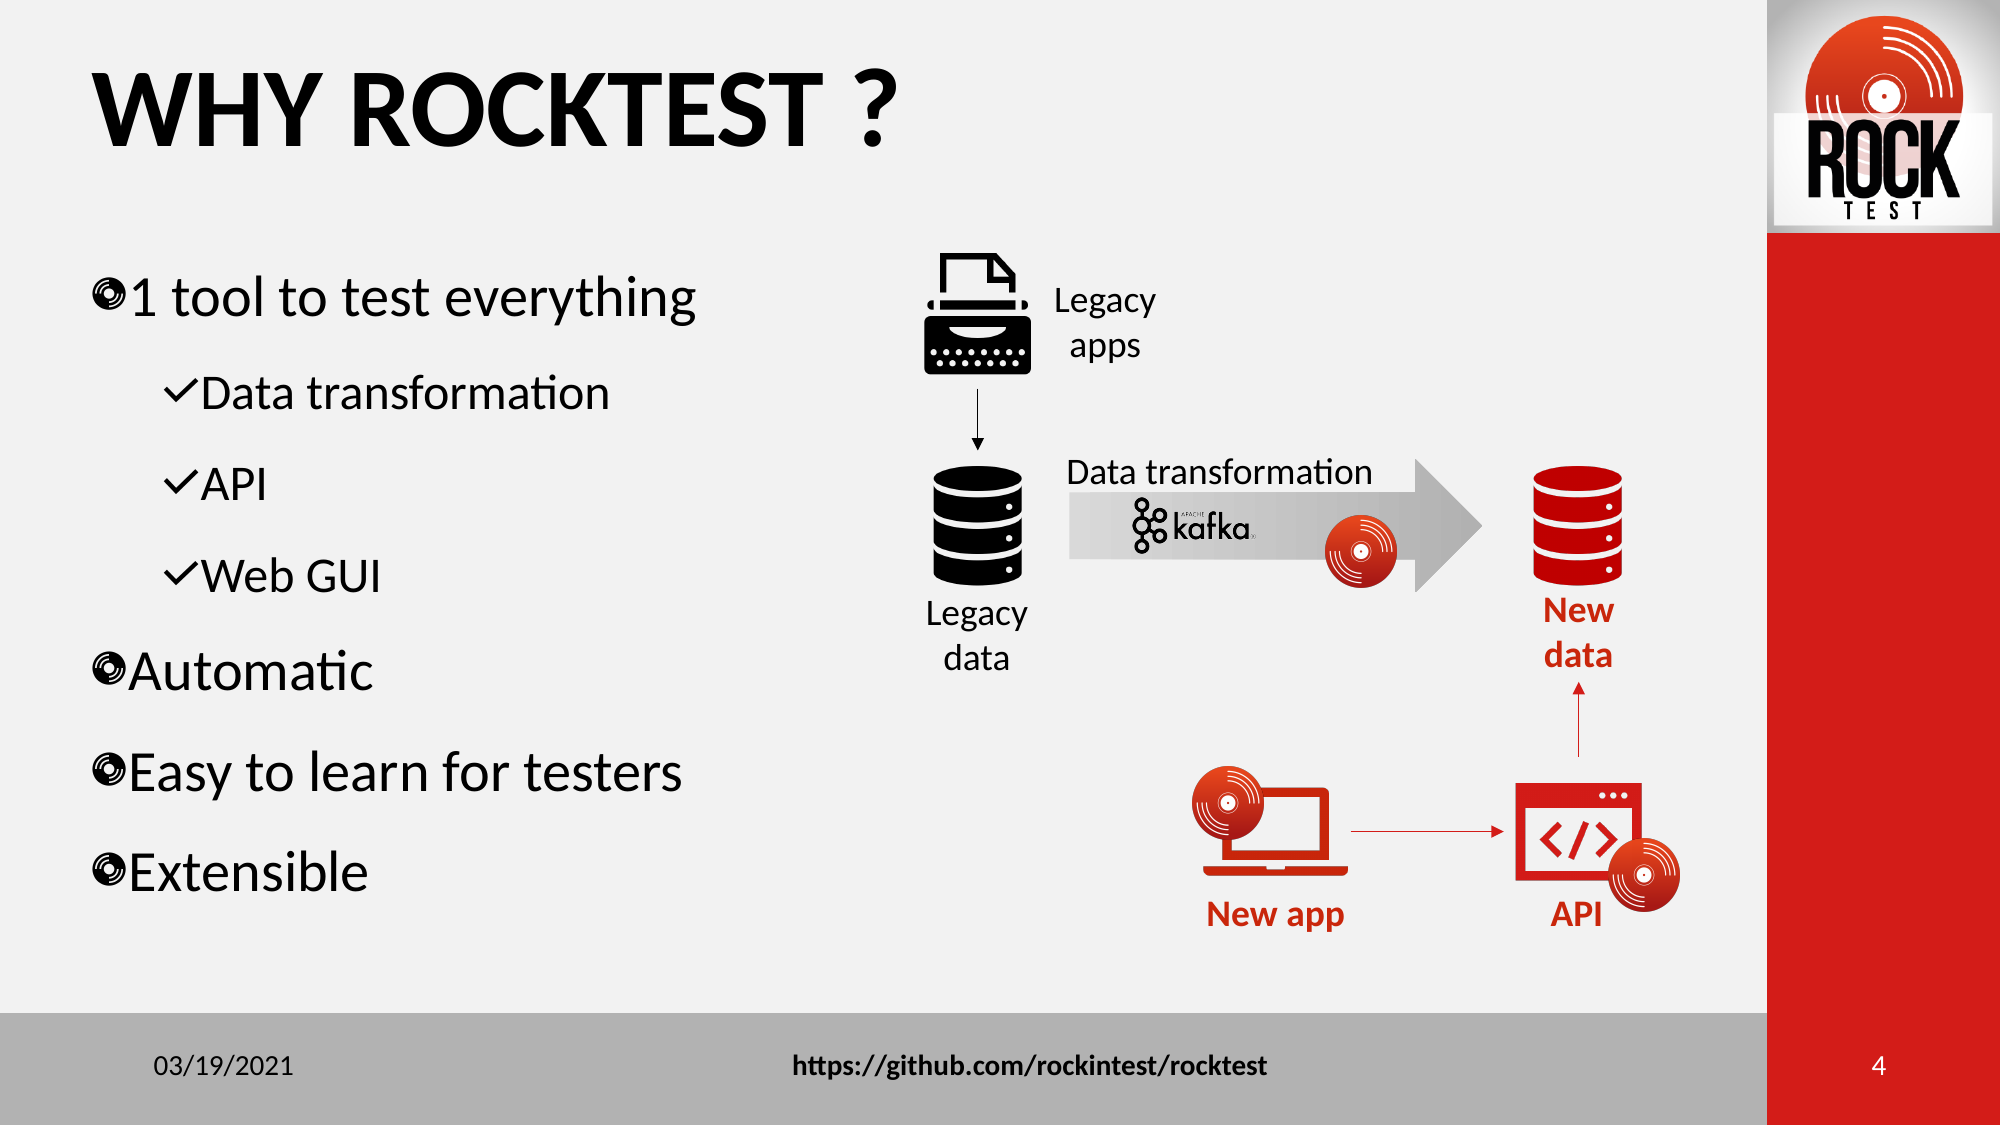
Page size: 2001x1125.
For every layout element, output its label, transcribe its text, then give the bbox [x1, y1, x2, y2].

footer https://github.com/rockintest/rocktest [293, 1033, 1768, 1094]
picture [1325, 515, 1397, 588]
picture [1132, 497, 1256, 554]
picture [902, 450, 1053, 601]
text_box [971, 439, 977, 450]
title Why RockTest ? [76, 1, 1478, 219]
picture [1503, 756, 1680, 912]
picture [1192, 756, 1351, 907]
picture [88, 273, 130, 314]
picture [1502, 450, 1653, 601]
text_box API [1519, 907, 1635, 942]
picture [88, 848, 130, 890]
picture [88, 647, 130, 689]
picture [163, 555, 199, 591]
text_box New data [1521, 601, 1637, 682]
text_box New app [1180, 881, 1371, 942]
picture [163, 463, 199, 500]
picture [902, 238, 1053, 389]
text_box Data transformation [979, 439, 1469, 500]
list 1 tool to test everything Data transformation API Web GUI Automatic Easy to learn for testers Extensible [73, 258, 813, 972]
picture [163, 372, 199, 408]
slide_number 4 [1768, 1033, 1902, 1094]
text_box [1068, 500, 1483, 594]
picture [1767, 0, 2000, 233]
text_box Legacy data [910, 601, 1043, 686]
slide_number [138, 1033, 293, 1094]
text_box Legacy apps [1053, 267, 1172, 372]
picture [88, 748, 130, 790]
